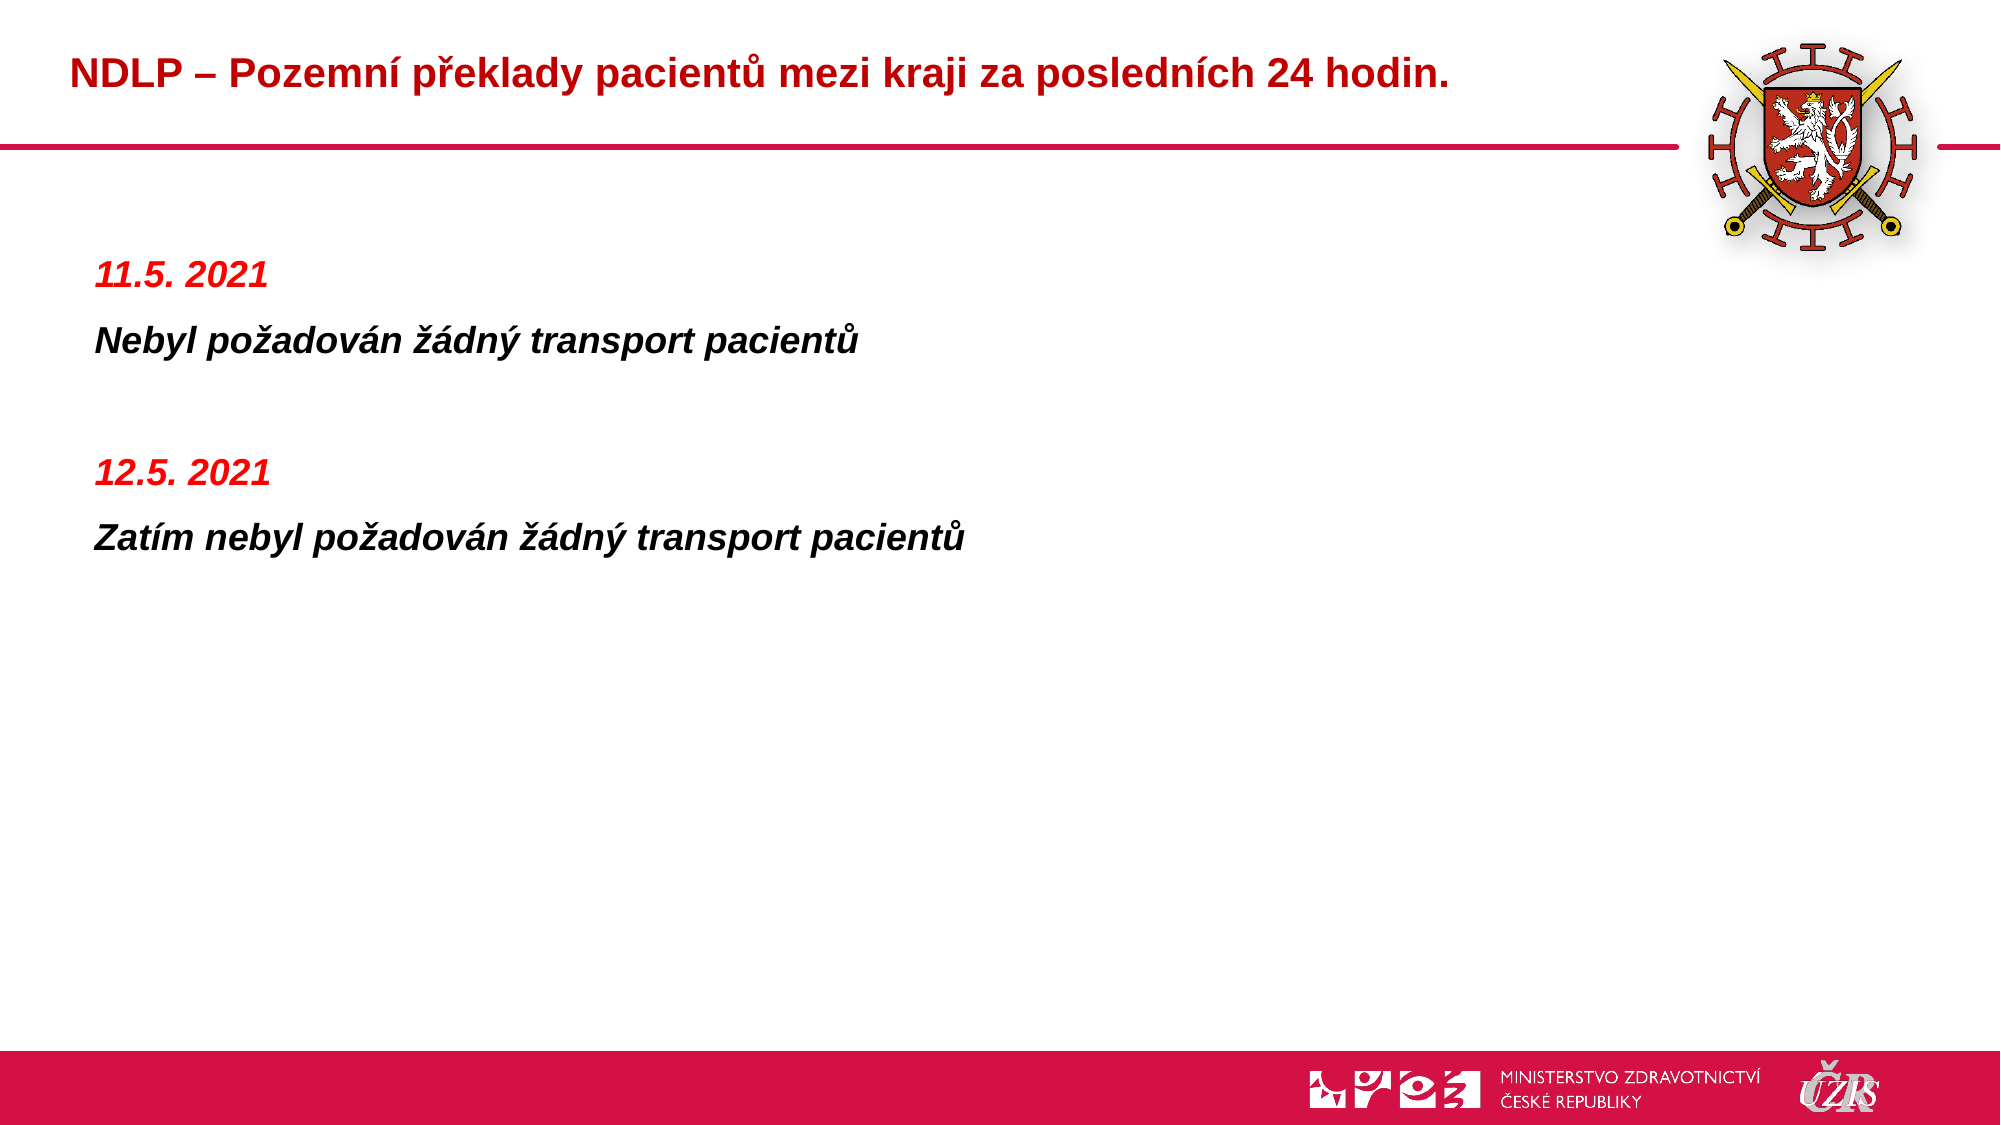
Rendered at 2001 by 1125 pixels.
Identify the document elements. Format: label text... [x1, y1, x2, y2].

picture [1778, 1050, 1901, 1125]
picture [1308, 1068, 1762, 1108]
picture [1702, 37, 1923, 242]
list 11.5. 2021 Nebyl požadován žádný transport pacientů 12.5. 2021 Zatím nebyl požadován žádný transport pacientů [79, 242, 1964, 966]
title NDLP – Pozemní překlady pacientů mezi kraji za posledních 24 hodin. [54, 0, 1677, 147]
